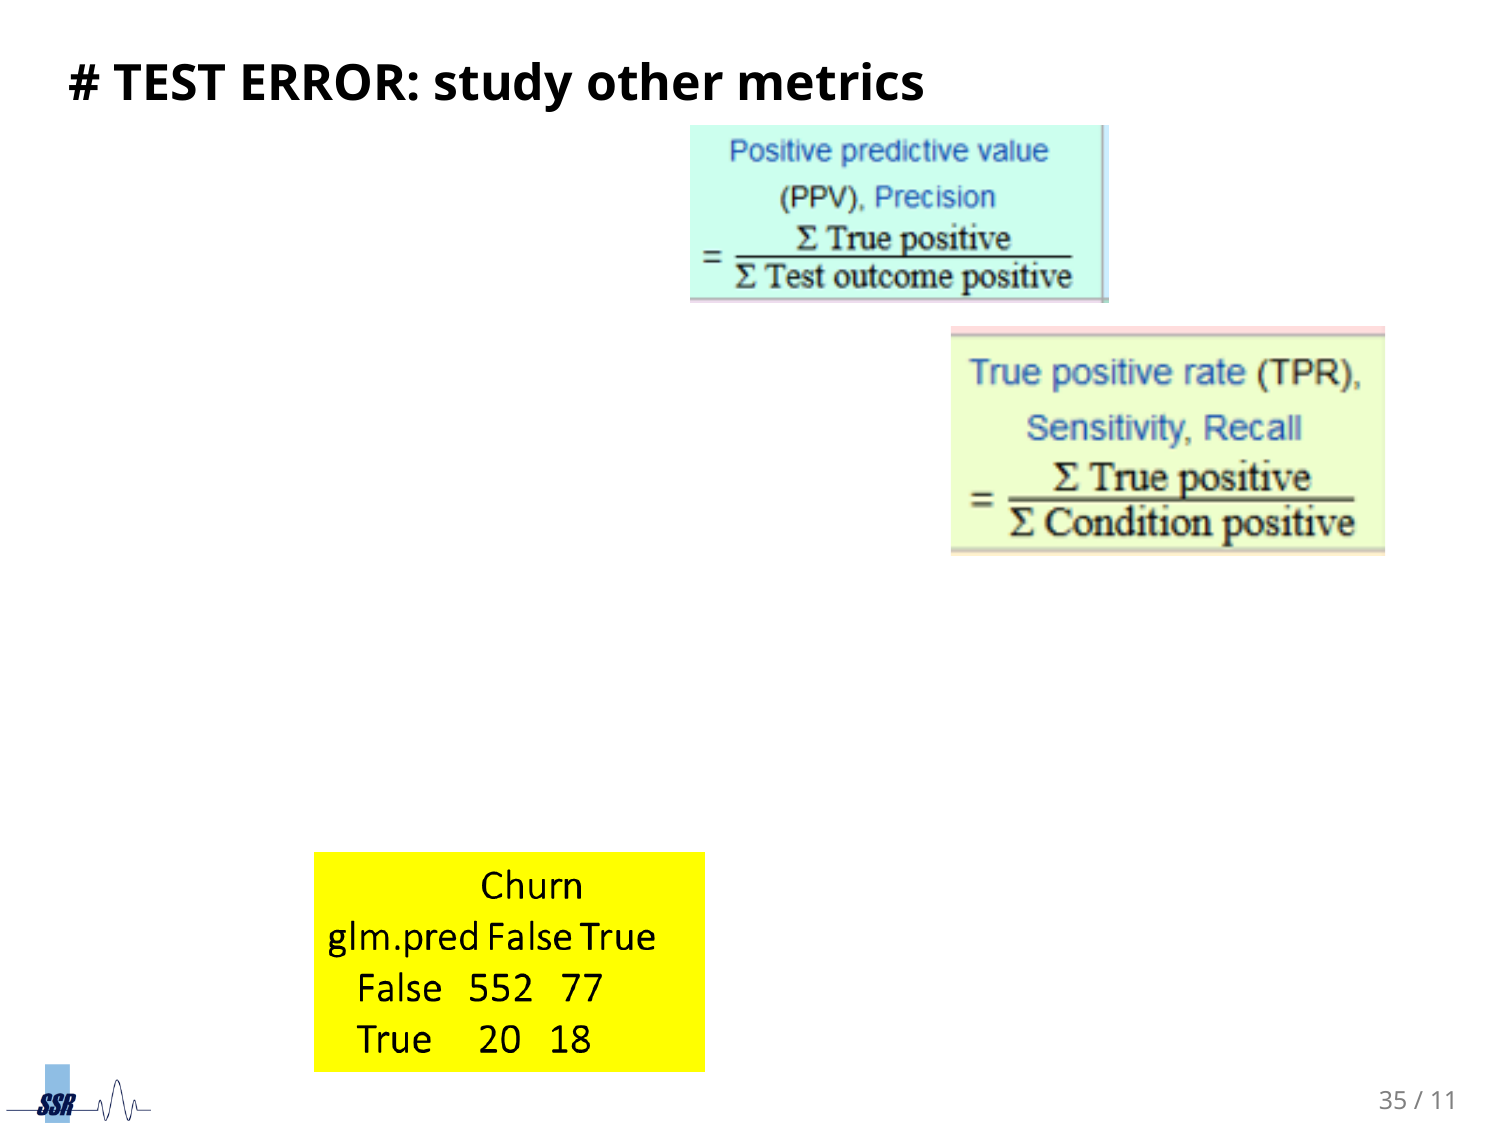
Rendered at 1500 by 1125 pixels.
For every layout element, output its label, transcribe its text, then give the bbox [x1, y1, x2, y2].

picture [690, 125, 1109, 303]
list # TEST ERROR: study other metrics [53, 42, 1404, 492]
picture [1, 1062, 151, 1125]
picture [950, 326, 1386, 557]
picture [300, 845, 705, 1089]
